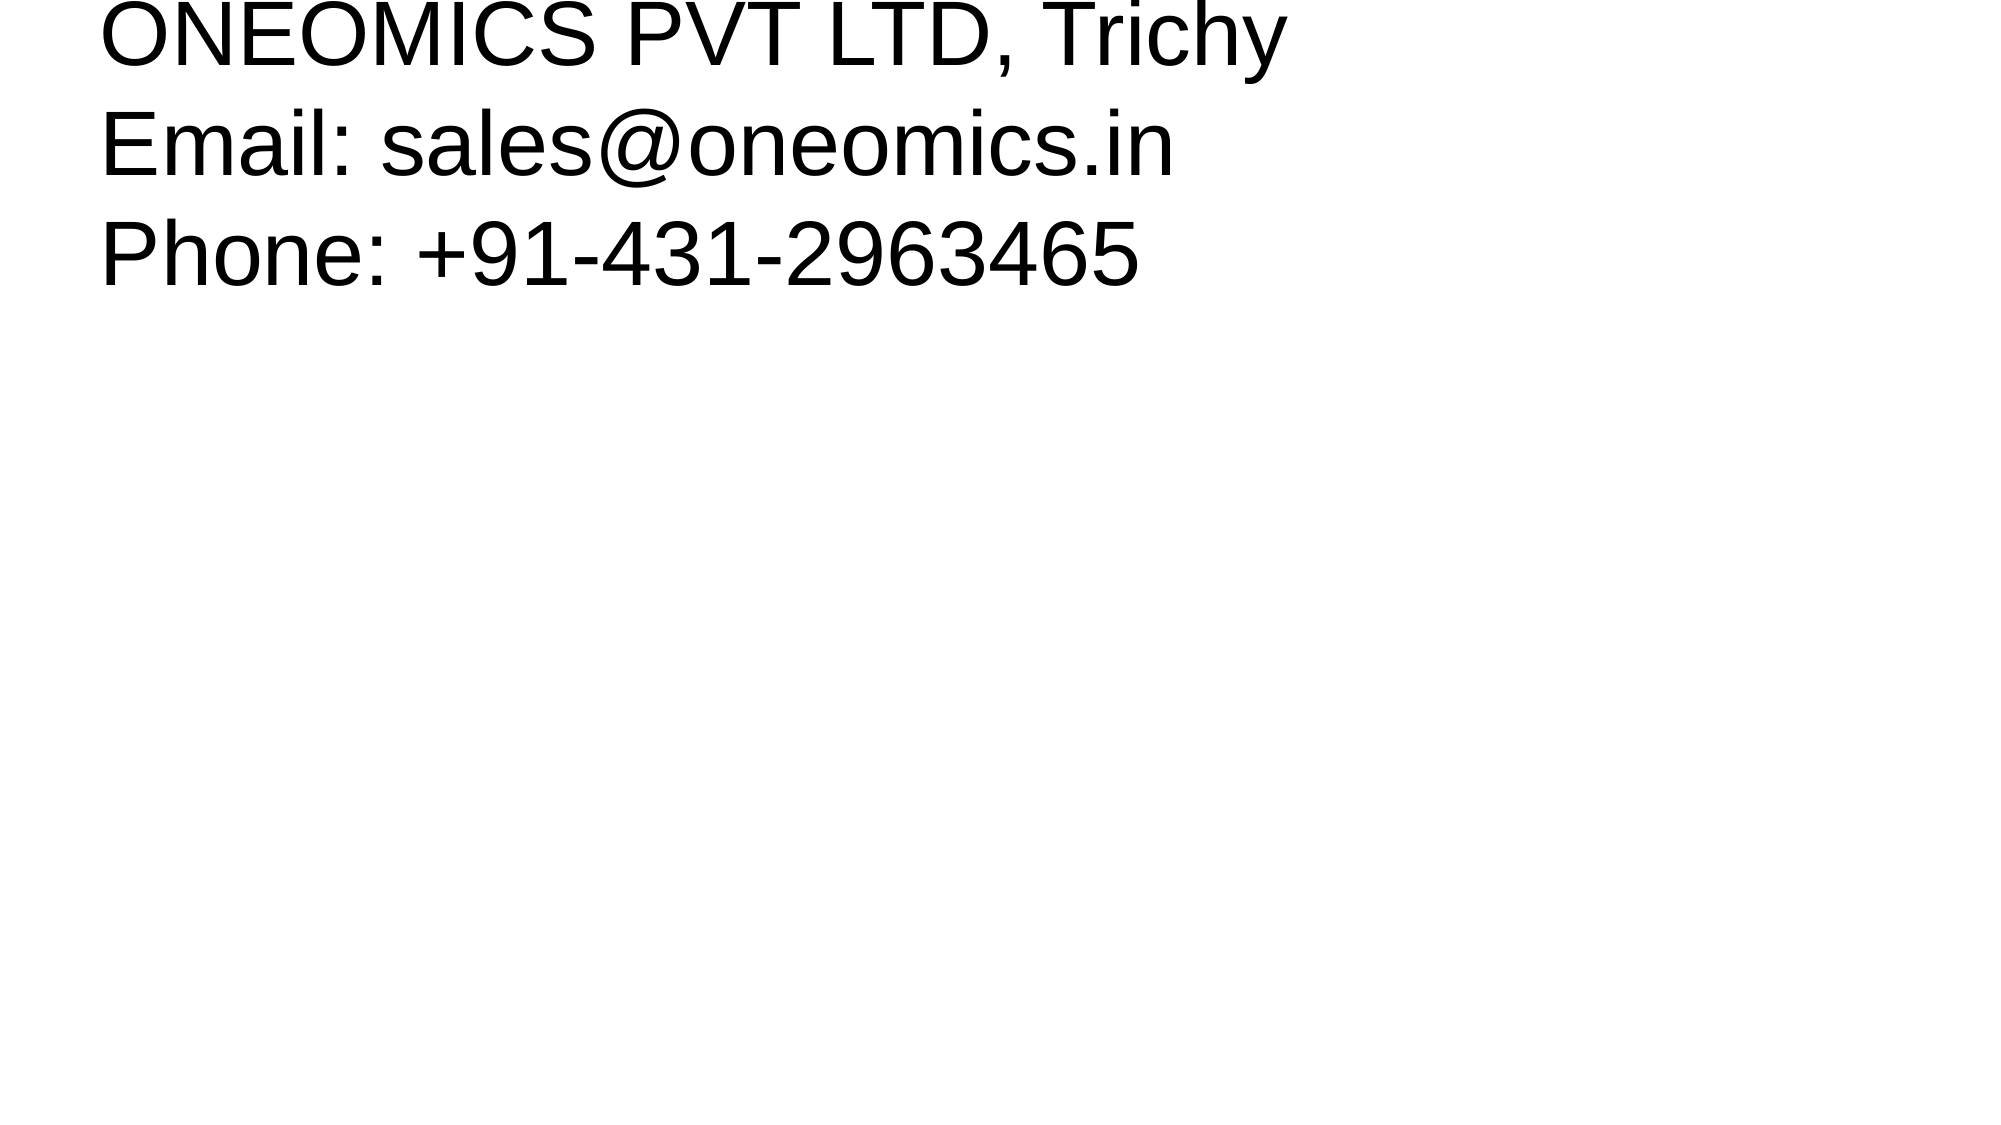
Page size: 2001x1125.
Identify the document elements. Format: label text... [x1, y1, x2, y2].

title ONEOMICS PVT LTD, Trichy Email: sales@oneomics.in Phone: +91-431-2963465 [99, 44, 1900, 233]
